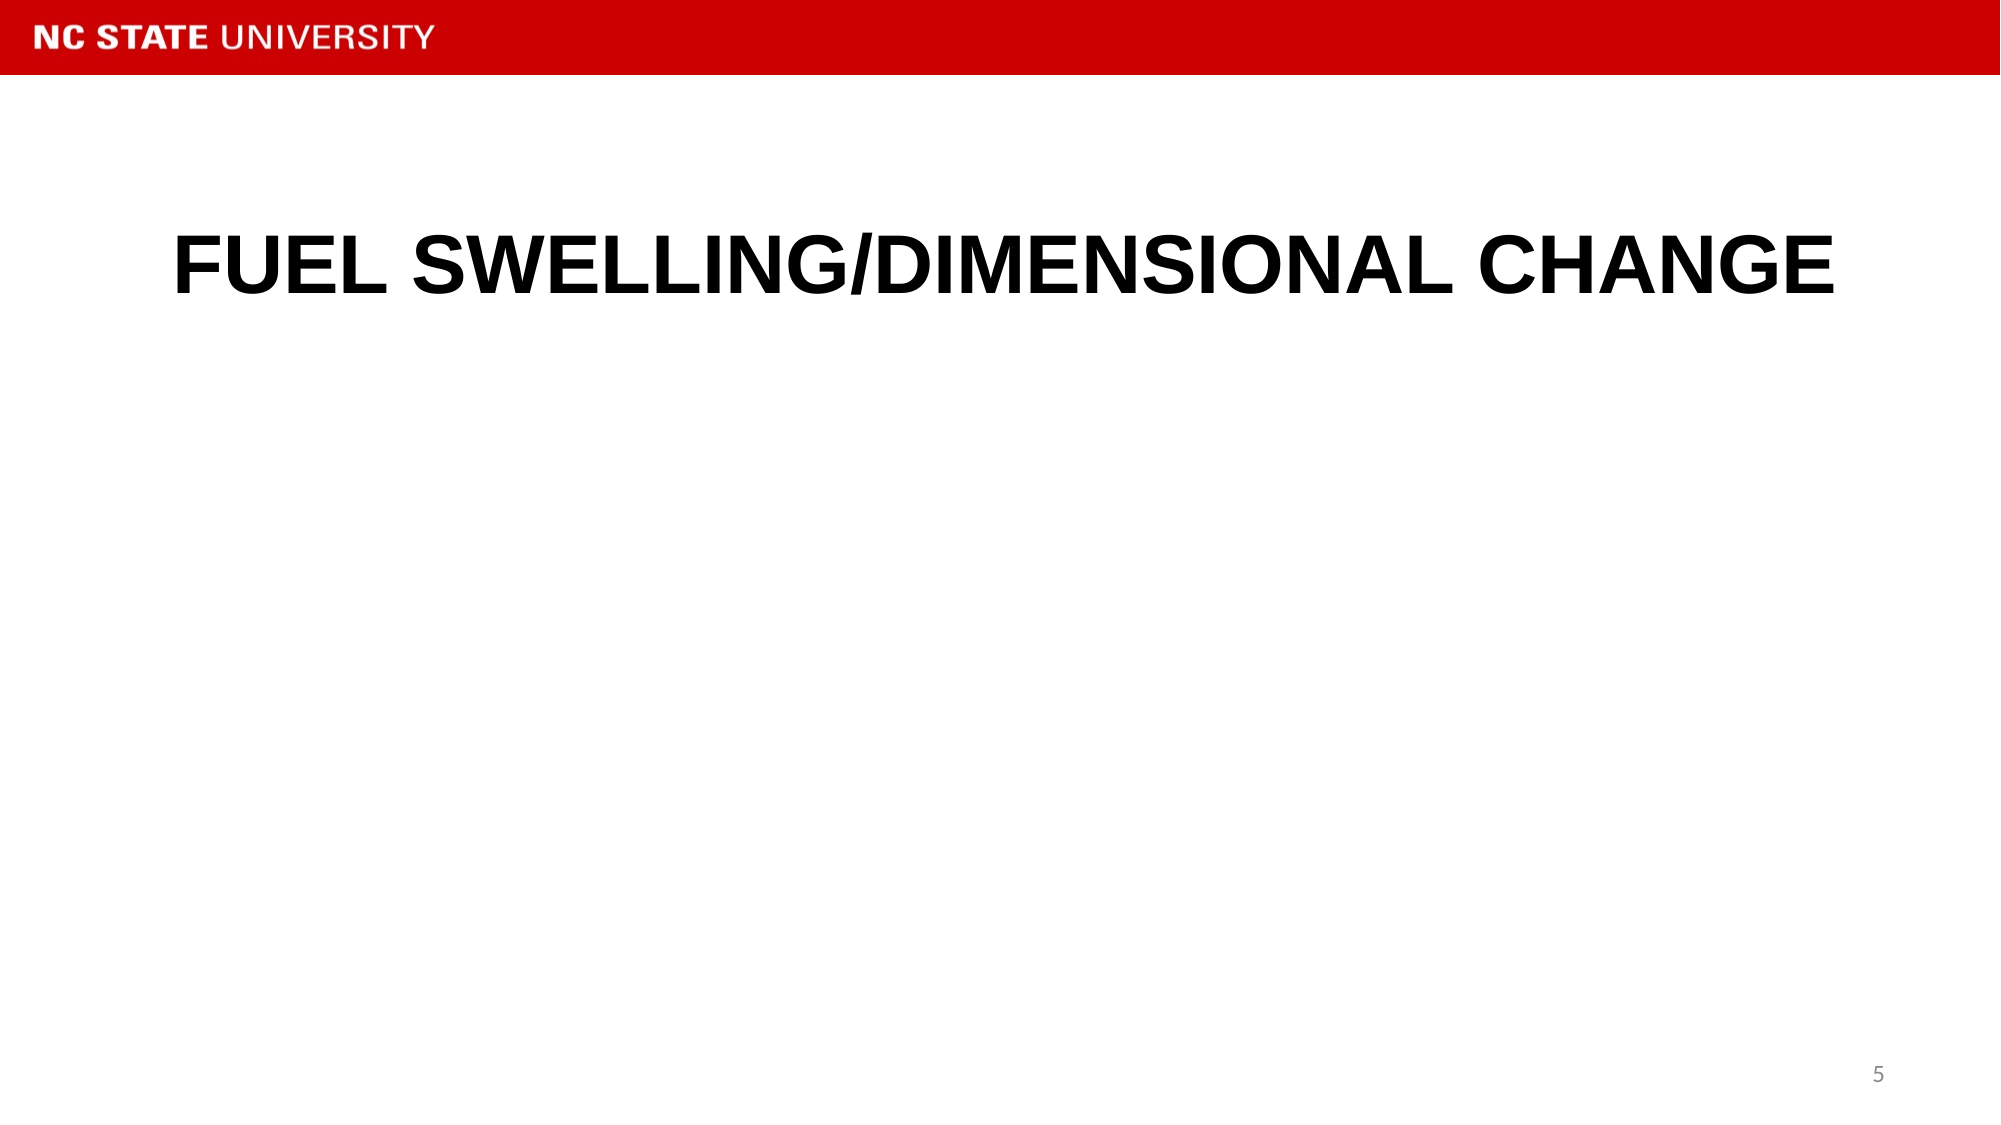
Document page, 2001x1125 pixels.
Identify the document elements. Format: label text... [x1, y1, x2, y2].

slide_number 5 [1433, 1042, 1900, 1103]
picture [0, 0, 2000, 75]
title Fuel Swelling/Dimensional Change [157, 202, 1858, 426]
